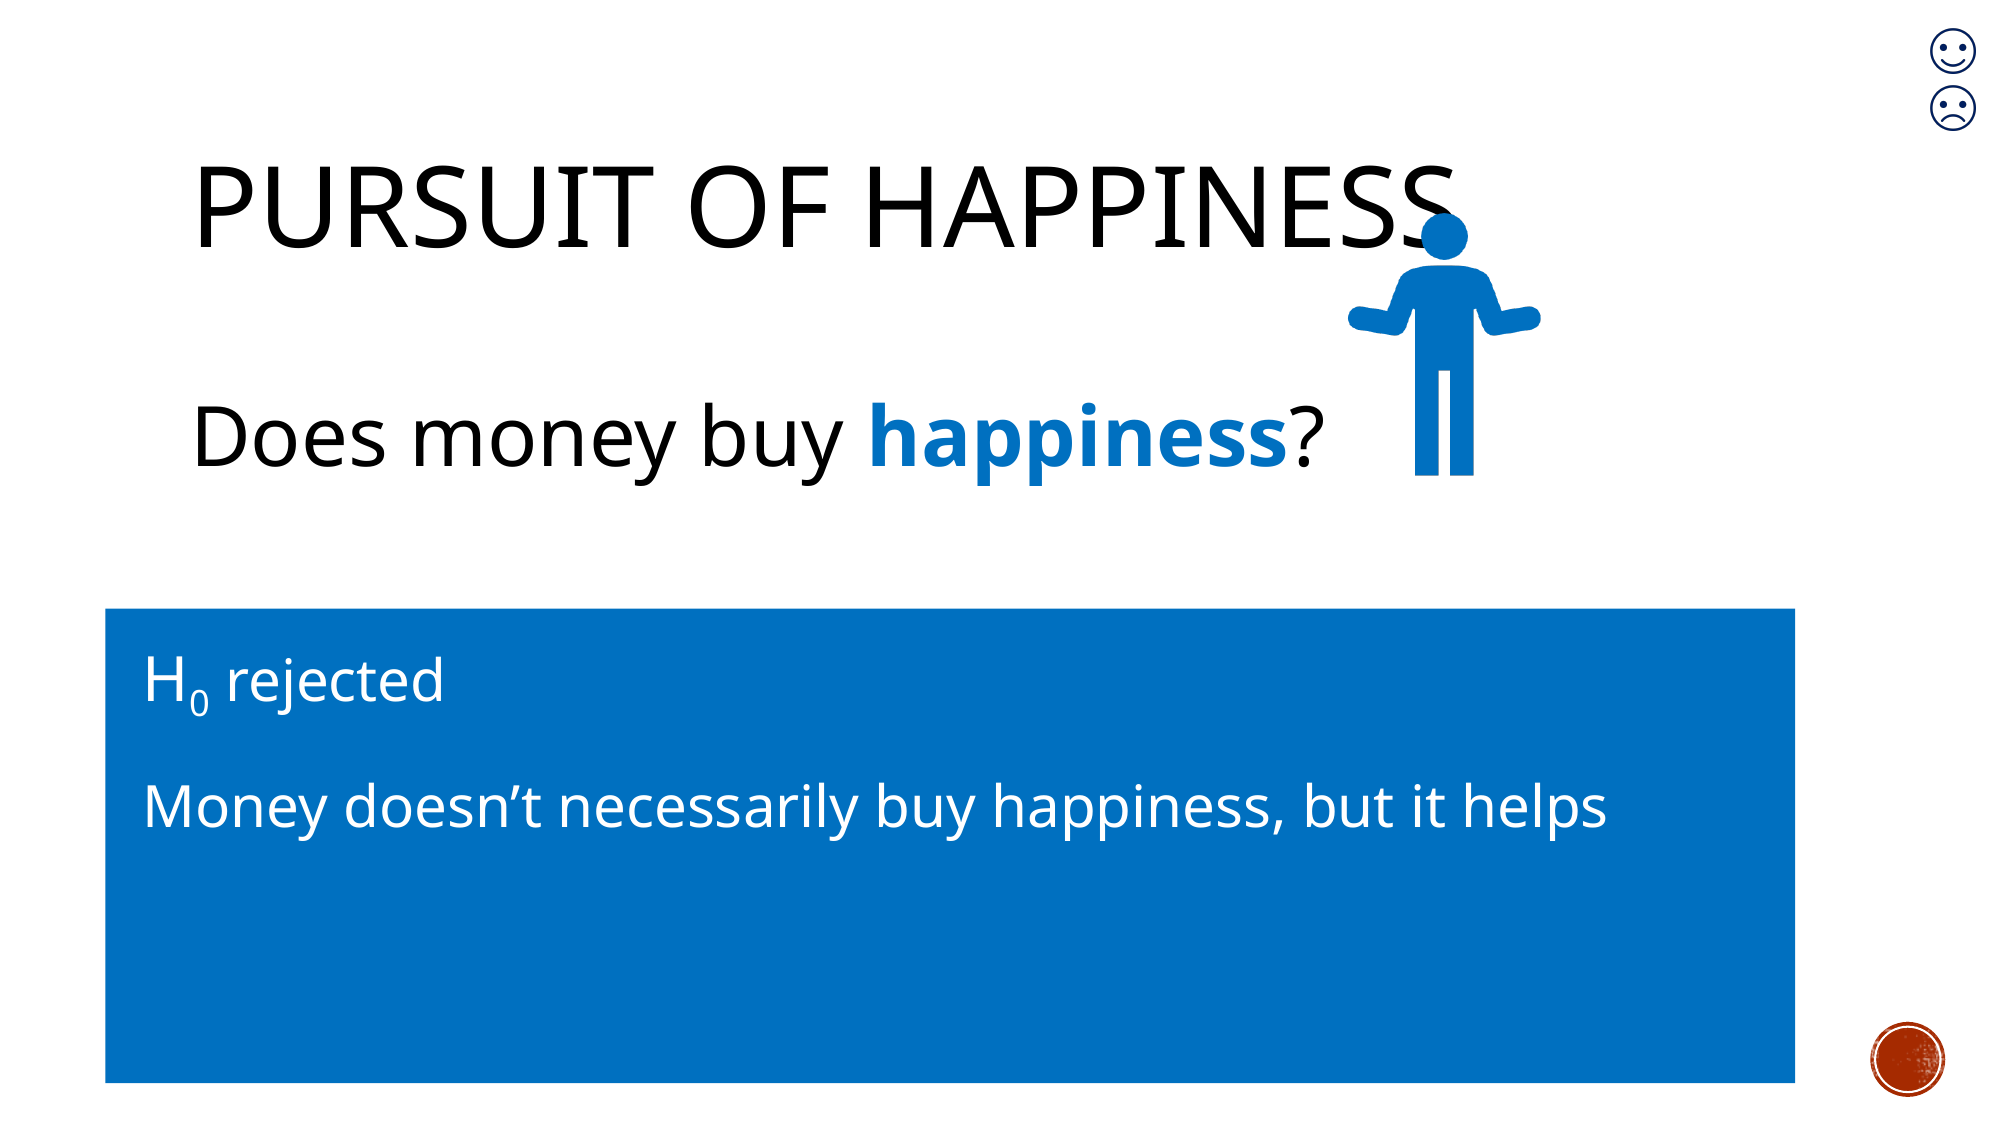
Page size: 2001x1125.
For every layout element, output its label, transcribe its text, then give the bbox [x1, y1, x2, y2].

title Pursuit of Happiness [175, 79, 1826, 344]
picture [1924, 22, 1982, 137]
text_box H0 rejected Money doesn’t necessarily buy happiness, but it helps [104, 608, 1796, 1084]
list Does money buy happiness? [175, 387, 1344, 514]
picture [1304, 204, 1584, 484]
